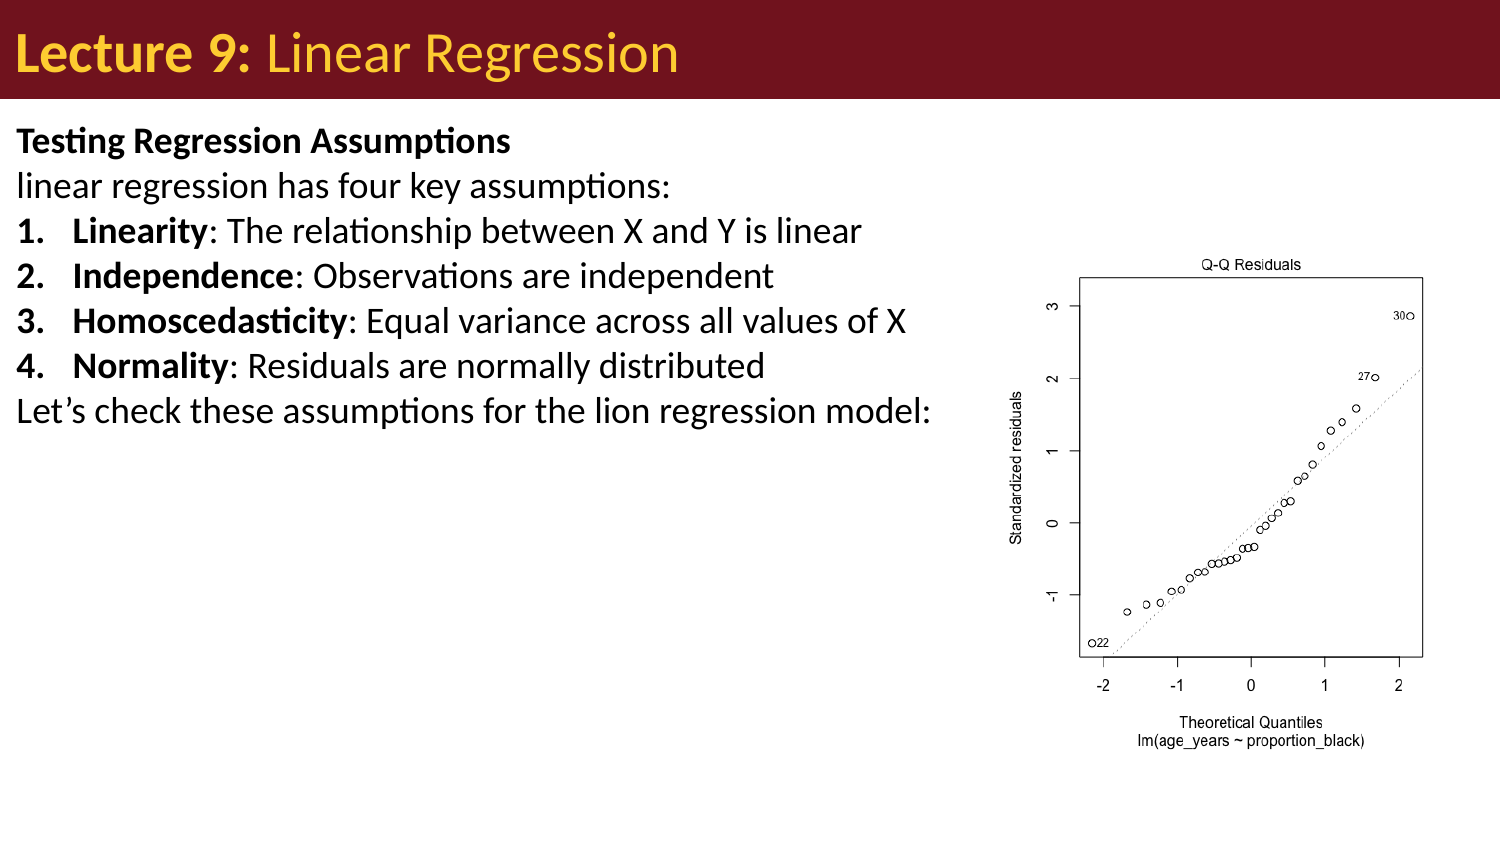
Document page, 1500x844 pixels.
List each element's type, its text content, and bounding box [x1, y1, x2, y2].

list Testing Regression Assumptions linear regression has four key assumptions: Linearity: The relationship between X and Y is linear Independence: Observations are independent Homoscedasticity: Equal variance across all values of X Normality: Residuals are normally distributed Let’s check these assumptions for the lion regression model: [1, 108, 988, 844]
title Lecture 9: Linear Regression [0, 0, 1500, 99]
picture [1003, 201, 1461, 751]
